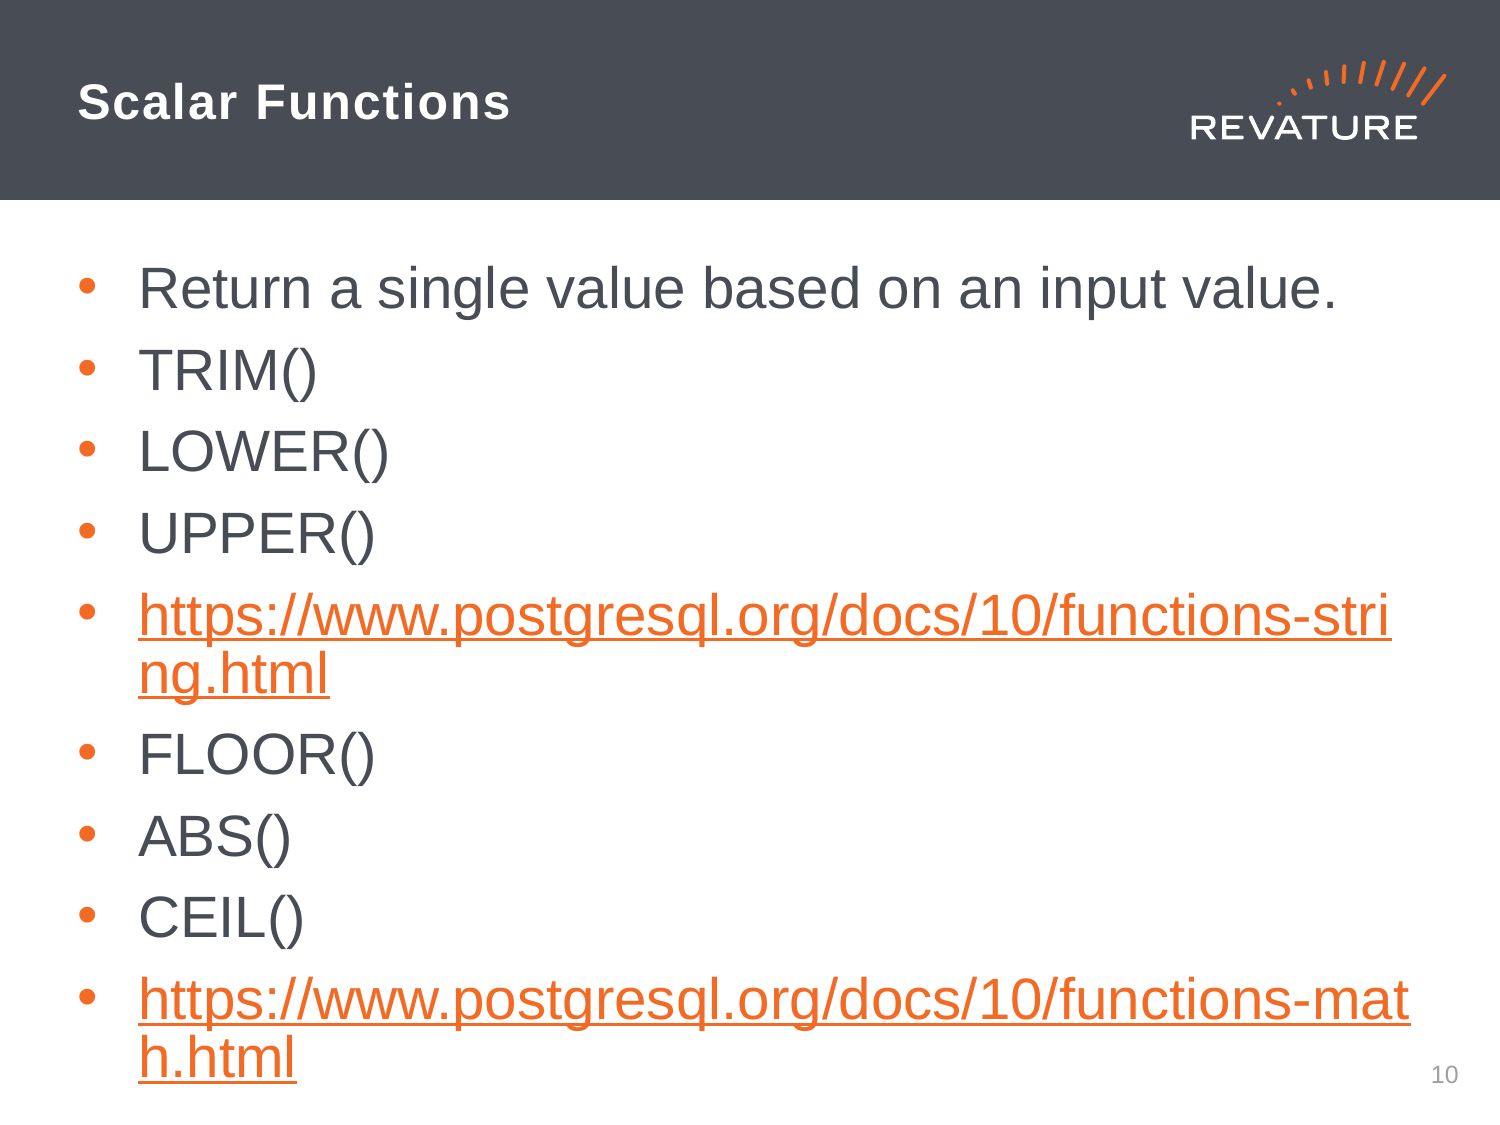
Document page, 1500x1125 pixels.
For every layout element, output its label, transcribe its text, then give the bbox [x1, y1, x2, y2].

list Return a single value based on an input value. TRIM() LOWER() UPPER() https://www.postgresql.org/docs/10/functions-string.html FLOOR() ABS() CEIL() https://www.postgresql.org/docs/10/functions-math.html [62, 243, 1438, 986]
slide_number 9 [1332, 1043, 1474, 1104]
title Scalar Functions [62, 0, 1084, 200]
